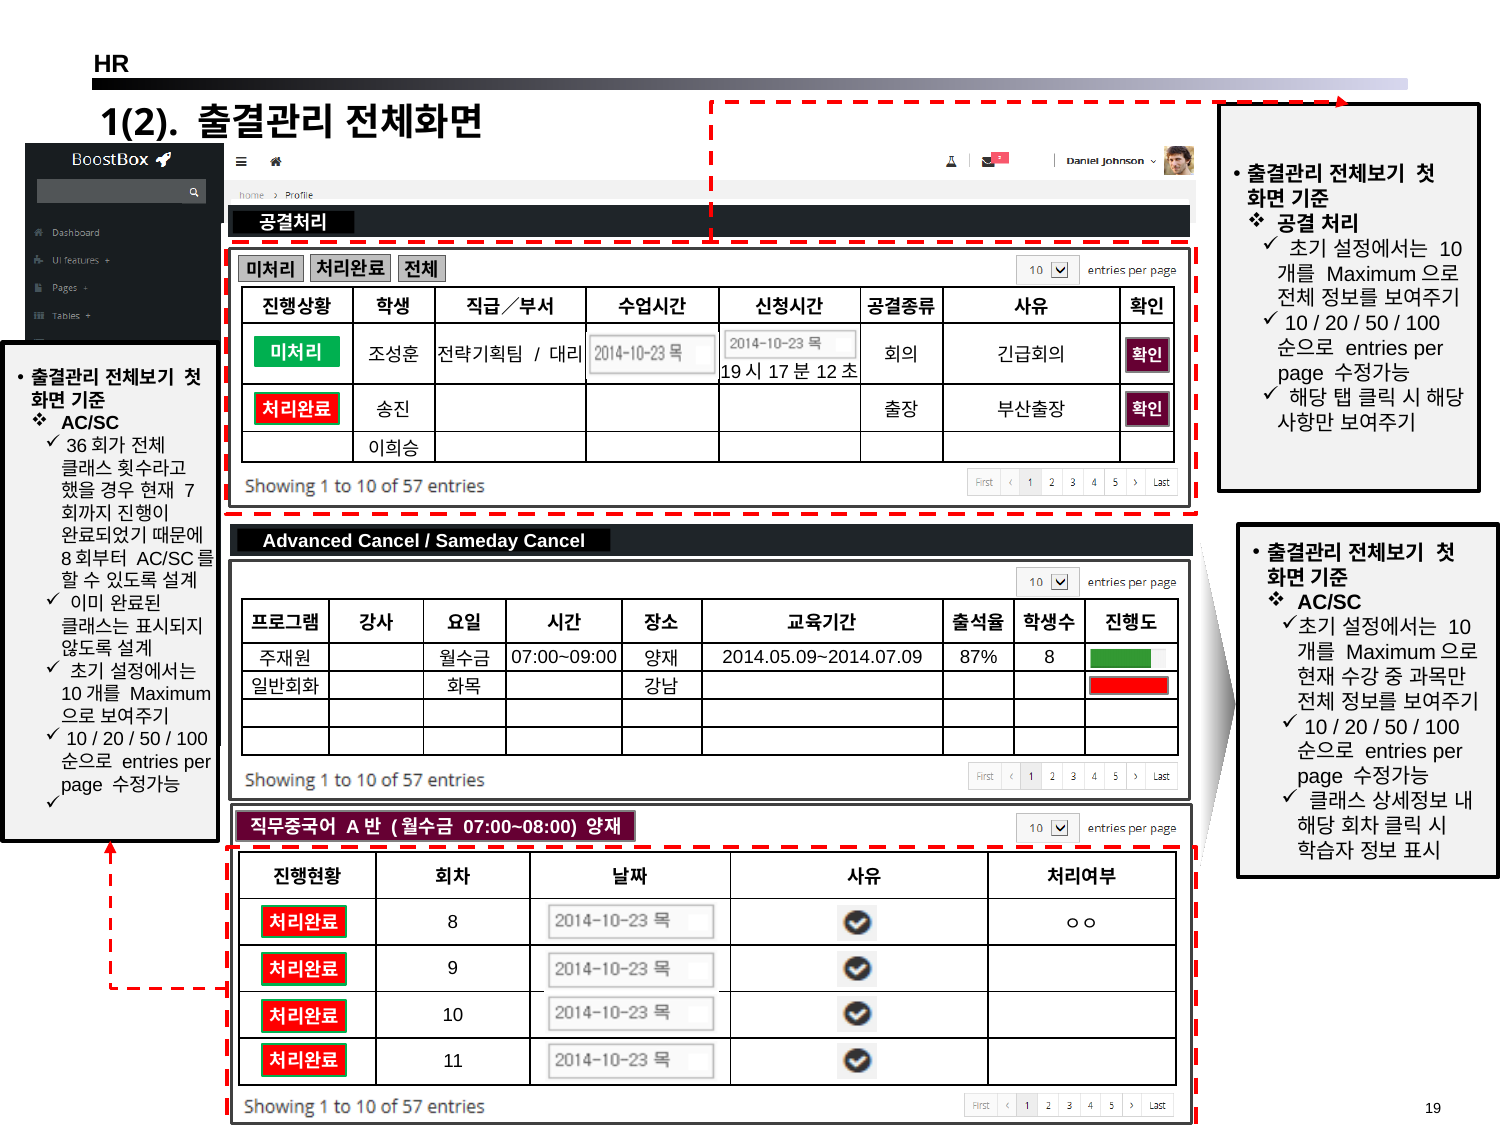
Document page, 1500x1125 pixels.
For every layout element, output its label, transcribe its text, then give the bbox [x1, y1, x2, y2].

text_box [231, 804, 1192, 847]
text_box 1(2). 출결관리 전체화면 [1104, 91, 1412, 225]
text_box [1104, 205, 1191, 237]
picture [837, 905, 878, 942]
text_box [227, 205, 955, 237]
picture [544, 1041, 719, 1083]
text_box 수강 학생 현황 [541, 904, 721, 950]
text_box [295, 347, 372, 372]
text_box [227, 847, 1197, 1125]
picture [837, 950, 878, 987]
picture [241, 766, 492, 793]
text_box 출결관리 전체보기 첫 화면 기준 AC/SC 초기 설정에서는 10개를 Maximum으로 현재 수강 중 과목만 전체 정보를 보여주기 10 / 20 / 50 / 100 순으로 entries per page 수정가능 클래스 상세정보 내 해당 회차 클릭 시 학습자 정보 표시 [1238, 524, 1499, 878]
picture [965, 759, 1179, 793]
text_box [960, 0, 1100, 493]
text_box 출결관리 전체보기 첫 화면 기준 AC/SC 36회가 전체 클래스 횟수라고 했을 경우 현재 7회까지 진행이 완료되었기 때문에 8회부터 AC/SC를 할 수 있도록 설계 이미 완료된 클래스는 표시되지 않도록 설계 초기 설정에서는 10개를 Maximum으로 보여주기 10 / 20 / 50 / 100 순으로 entries per page 수정가능 [2, 342, 218, 841]
text_box 직무중국어 A반 (월수금 07:00~08:00) 양재 [236, 811, 636, 841]
text_box HR [93, 47, 300, 78]
text_box 수강 학생 현황 [958, 1092, 1177, 1125]
picture [544, 901, 719, 944]
text_box 수강 학생 현황 [237, 1096, 493, 1125]
picture [837, 1043, 878, 1079]
text_box 출결관리 전체보기 첫 화면 기준 공결 처리 초기 설정에서는 10개를 Maximum으로 전체 정보를 보여주기 10 / 20 / 50 / 100 순으로 entries per page 수정가능 해당 탭 클릭 시 해당 사항만 보여주기 [1218, 104, 1479, 491]
picture [961, 1090, 1175, 1119]
picture [25, 142, 1196, 746]
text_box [290, 317, 375, 343]
text_box 수강 학생 현황 [834, 953, 879, 996]
picture [240, 1093, 491, 1119]
picture [837, 996, 878, 1032]
picture [1012, 808, 1180, 843]
text_box [230, 754, 1190, 800]
text_box 1(2). 출결관리 전체화면 [99, 91, 955, 141]
picture [544, 993, 719, 1036]
picture [544, 950, 719, 992]
text_box [1199, 543, 1236, 866]
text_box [109, 840, 228, 989]
